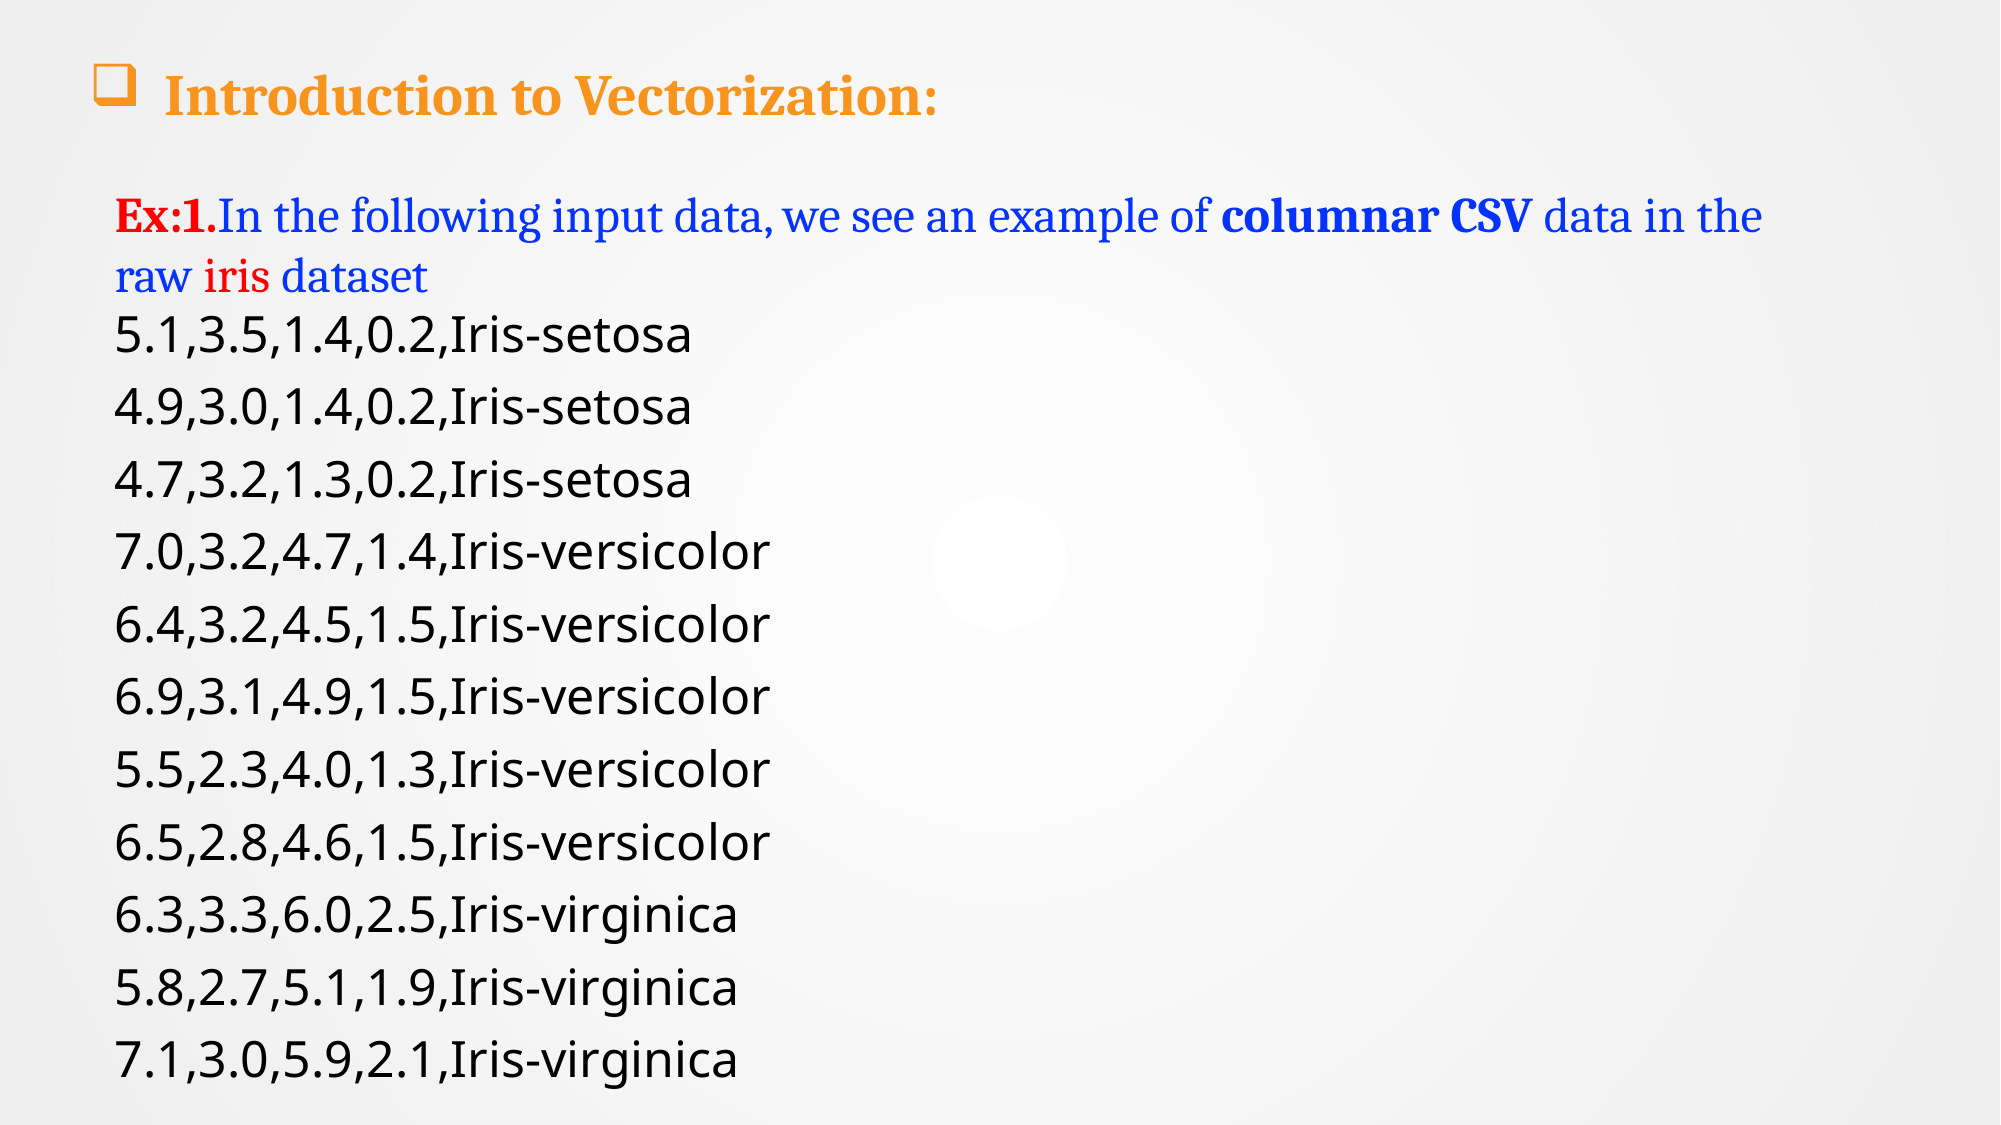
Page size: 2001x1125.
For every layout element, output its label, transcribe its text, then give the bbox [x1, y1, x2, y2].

text_box Introduction to Vectorization: [75, 50, 1238, 135]
text_box Ex:1.In the following input data, we see an example of columnar CSV data in the raw iris dataset 5.1,3.5,1.4,0.2,Iris-setosa 4.9,3.0,1.4,0.2,Iris-setosa 4.7,3.2,1.3,0.2,Iris-setosa 7.0,3.2,4.7,1.4,Iris-versicolor 6.4,3.2,4.5,1.5,Iris-versicolor 6.9,3.1,4.9,1.5,Iris-versicolor 5.5,2.3,4.0,1.3,Iris-versicolor 6.5,2.8,4.6,1.5,Iris-versicolor 6.3,3.3,6.0,2.5,Iris-virginica 5.8,2.7,5.1,1.9,Iris-virginica 7.1,3.0,5.9,2.1,Iris-virginica [99, 174, 1850, 1095]
